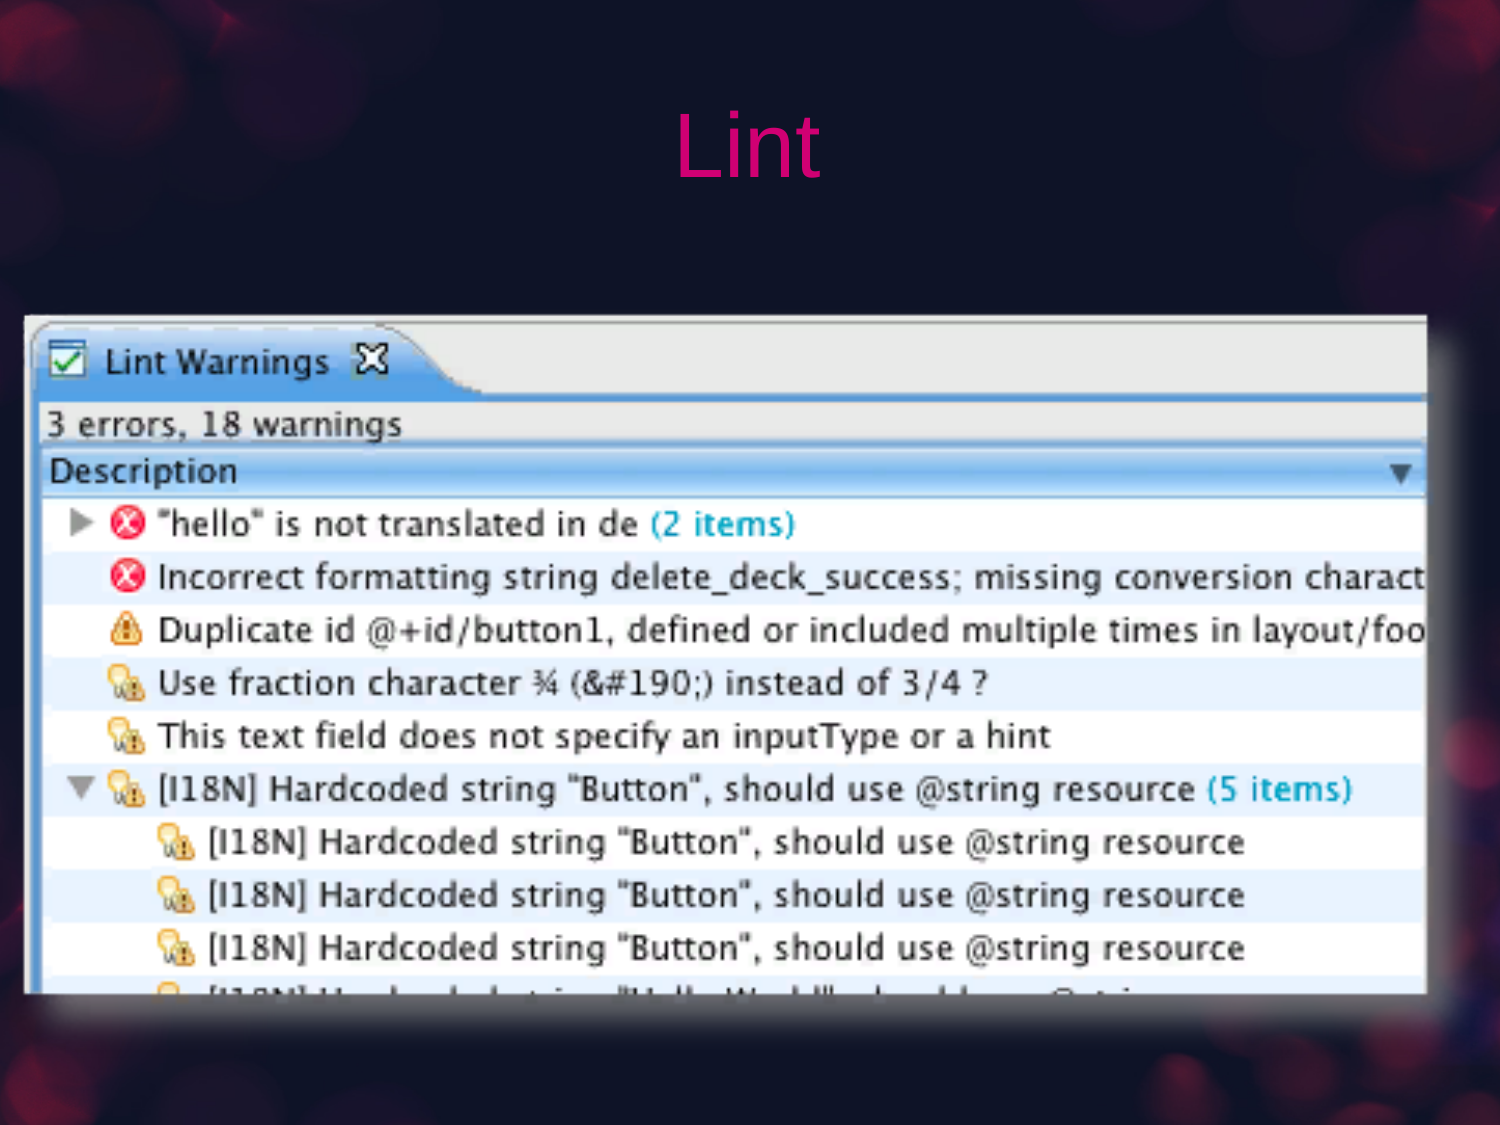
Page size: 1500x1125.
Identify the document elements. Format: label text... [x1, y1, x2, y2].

title Lint [70, 47, 1425, 236]
picture [0, 0, 1500, 1125]
